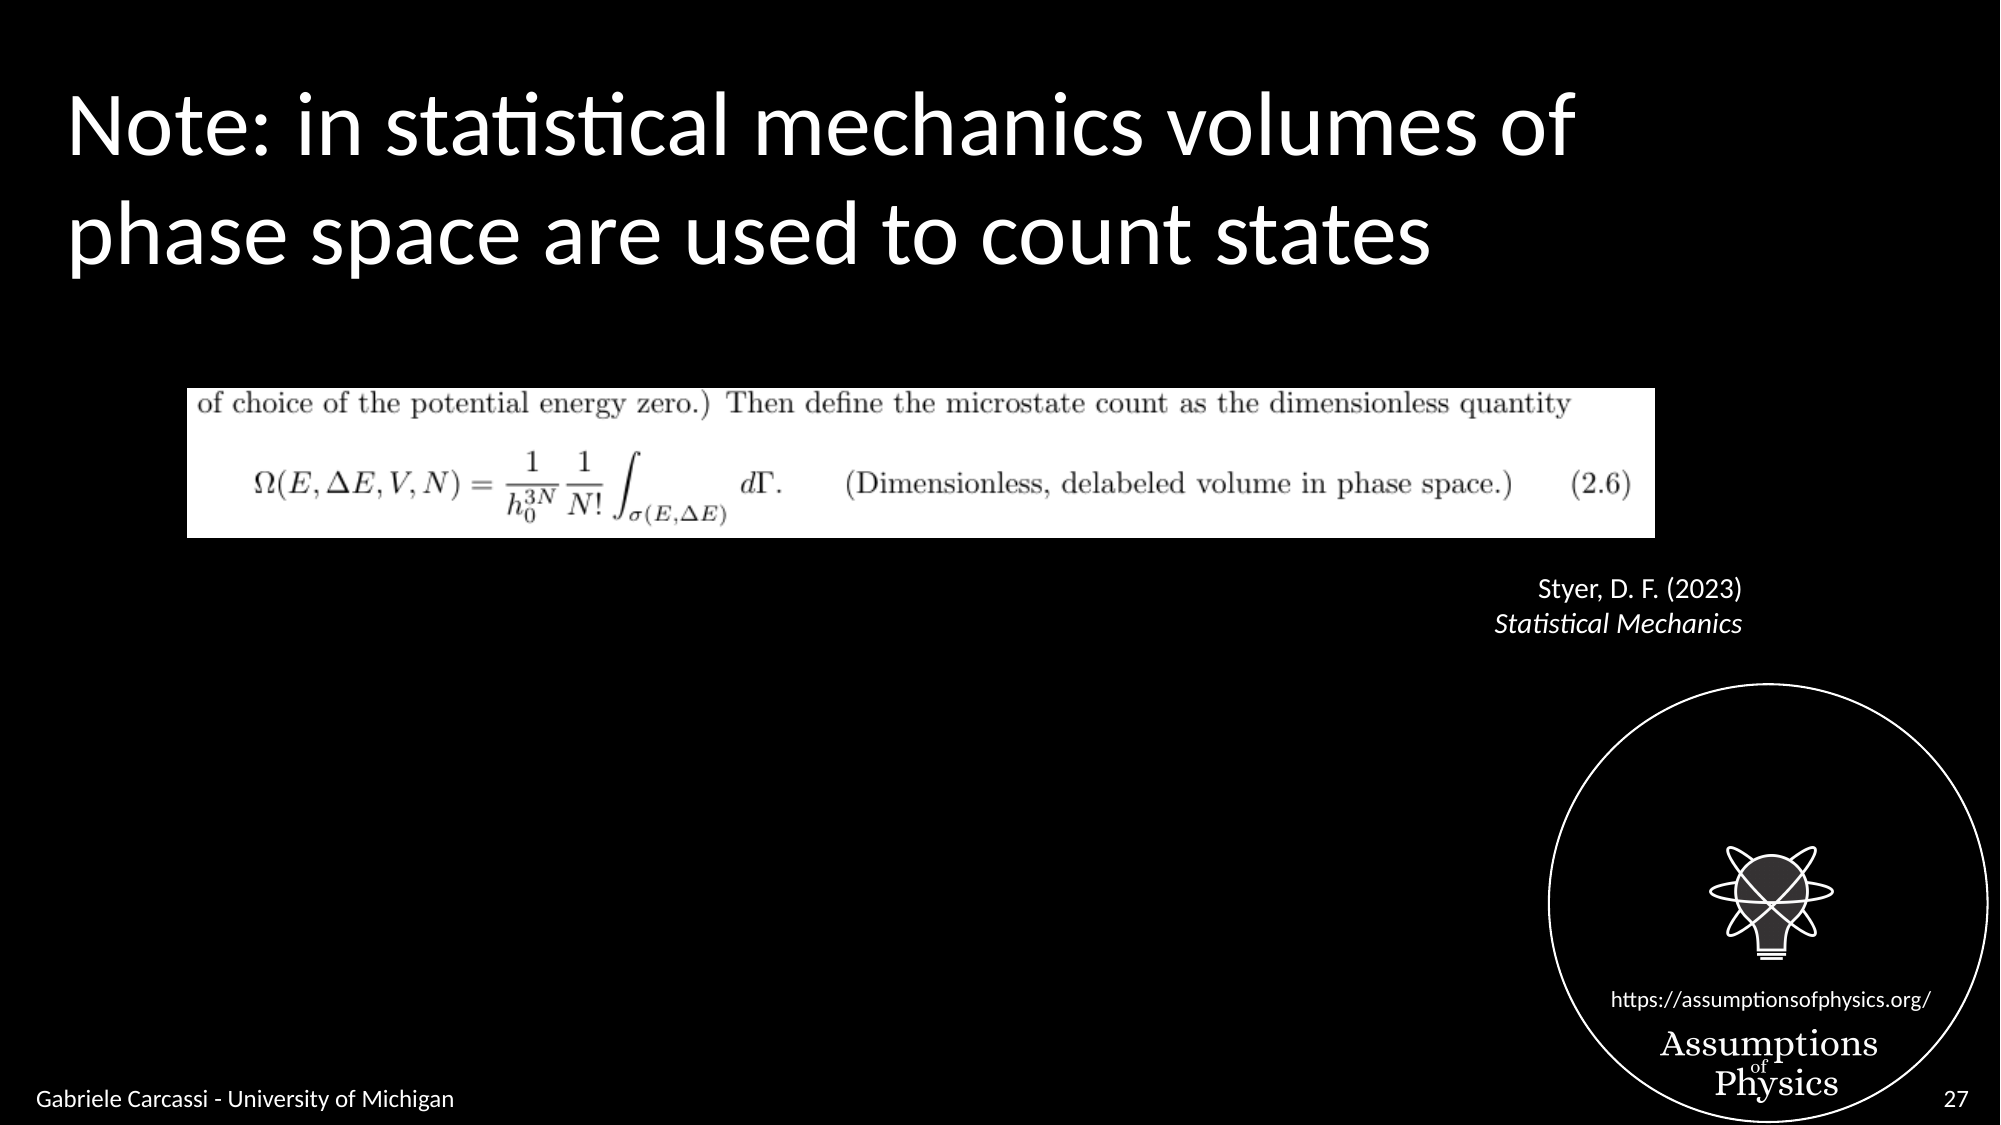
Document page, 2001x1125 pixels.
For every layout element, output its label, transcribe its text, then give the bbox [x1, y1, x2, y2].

picture [1660, 1029, 1877, 1103]
picture [187, 388, 1655, 538]
text_box Note: in statistical mechanics volumes of phase space are used to count states [52, 56, 1733, 291]
text_box Styer, D. F. (2023) Statistical Mechanics [1473, 562, 1758, 648]
footer Gabriele Carcassi - University of Michigan [21, 1078, 1000, 1117]
slide_number 27 [1893, 1078, 1985, 1116]
picture [1709, 846, 1834, 960]
